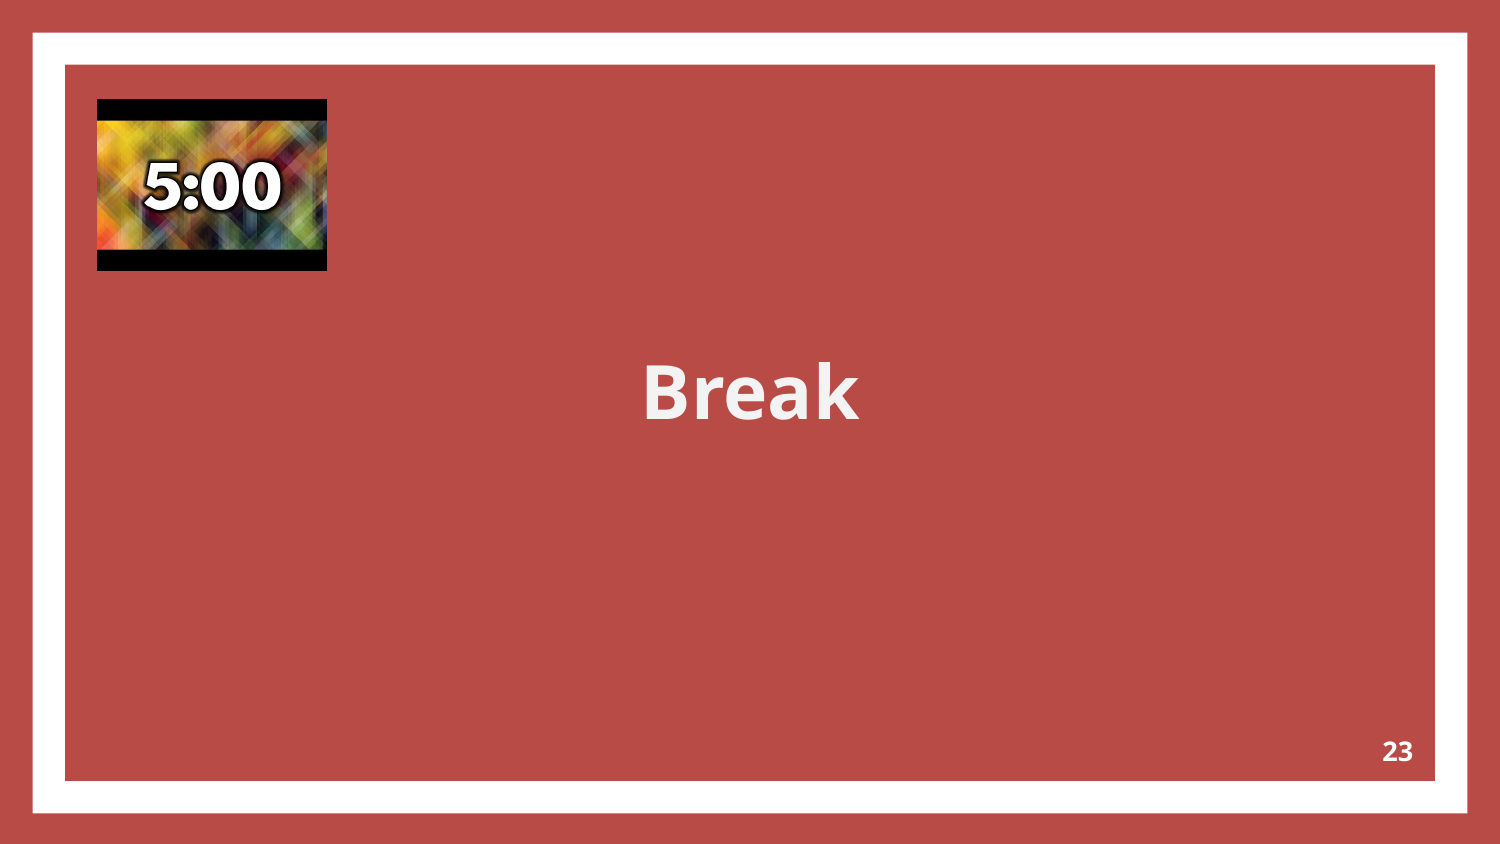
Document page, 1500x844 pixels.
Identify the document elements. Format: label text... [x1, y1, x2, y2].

slide_number ‹#› [1338, 720, 1429, 786]
picture [97, 98, 327, 271]
text_box Break [152, 329, 1348, 450]
